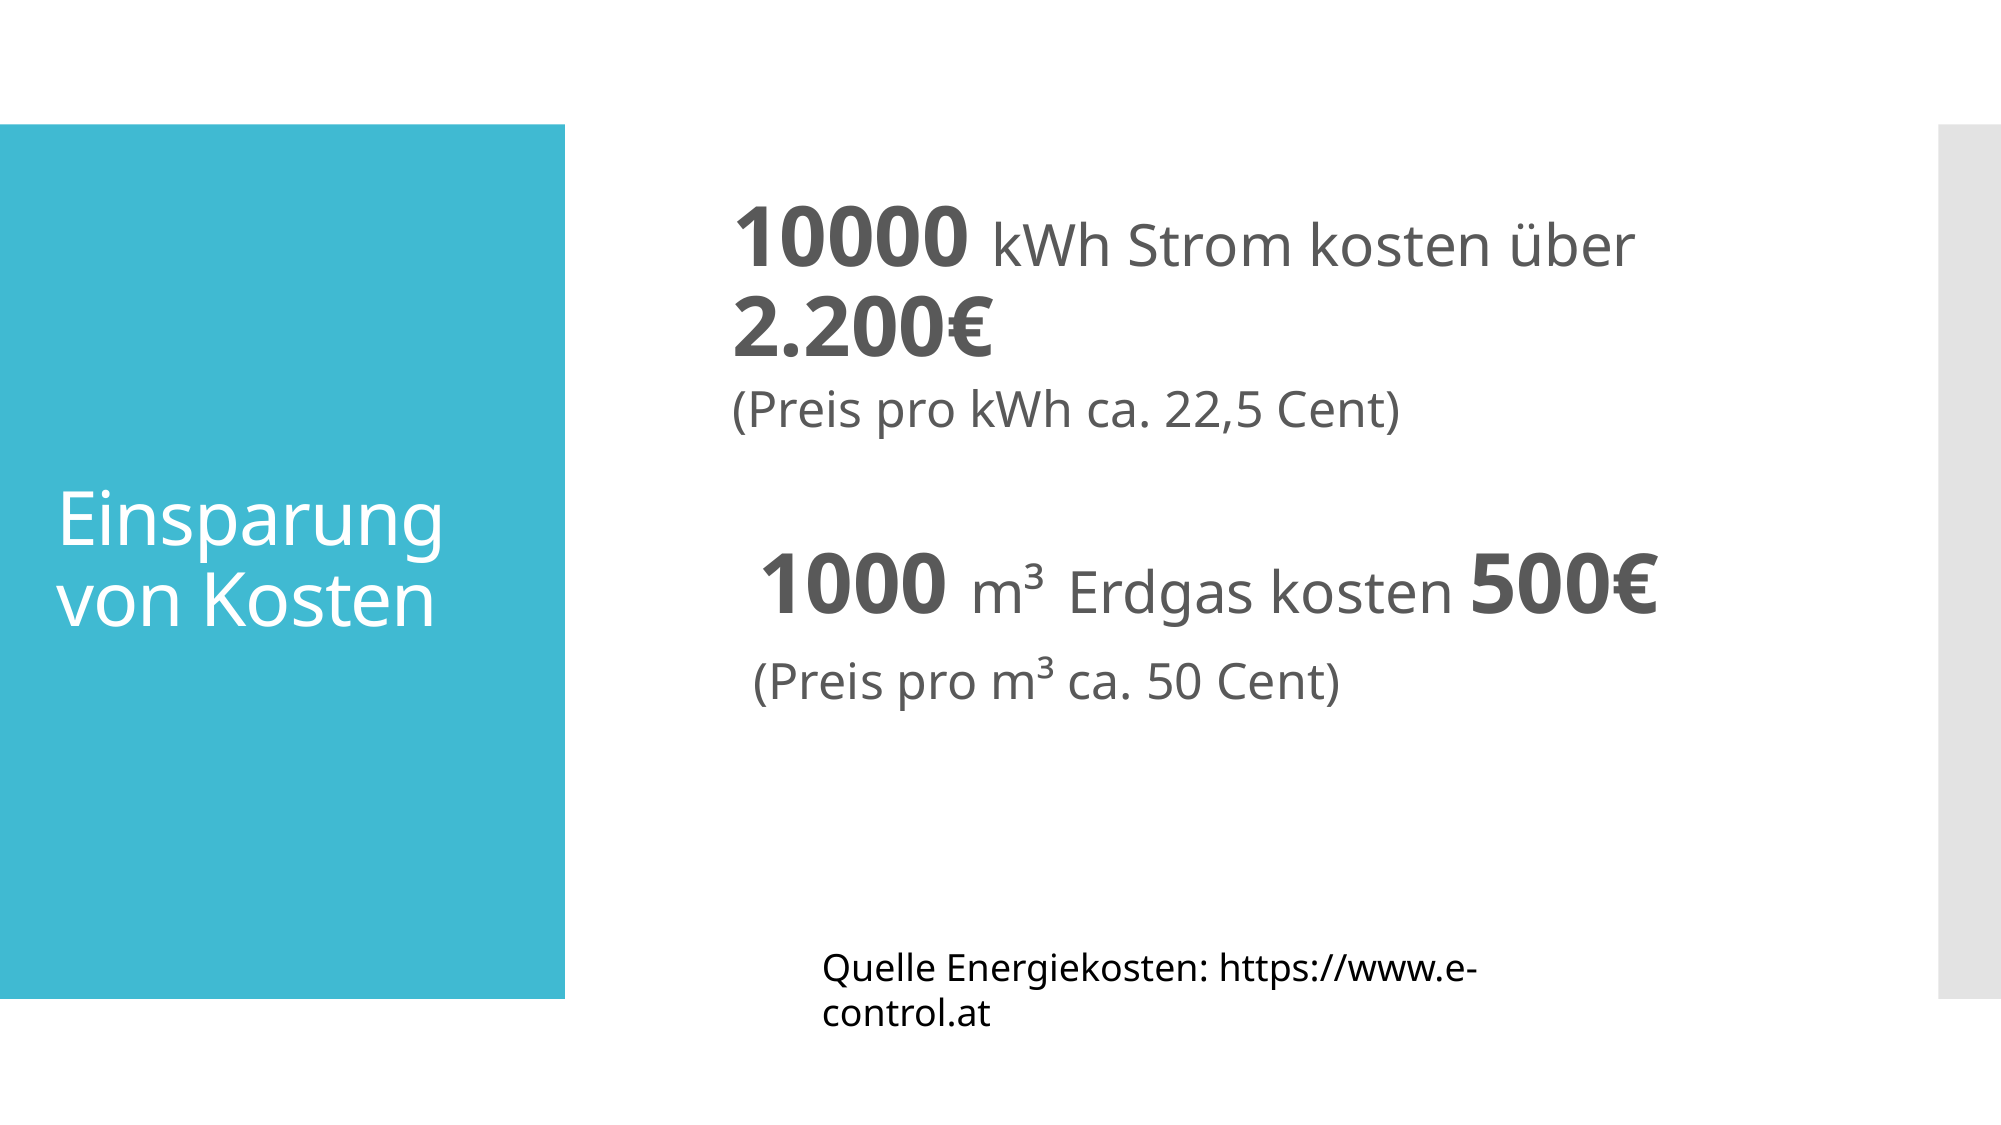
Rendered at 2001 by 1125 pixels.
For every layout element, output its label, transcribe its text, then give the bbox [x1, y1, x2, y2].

title Einsparung von Kosten [41, 184, 525, 940]
text_box Quelle Energiekosten: https://www.e-control.at [807, 936, 1663, 1042]
list 10000 kWh Strom kosten über 2.200€ (Preis pro kWh ca. 22,5 Cent) 1000 m³ Erdgas kosten 500€ (Preis pro m³ ca. 50 Cent) [634, 184, 1835, 827]
